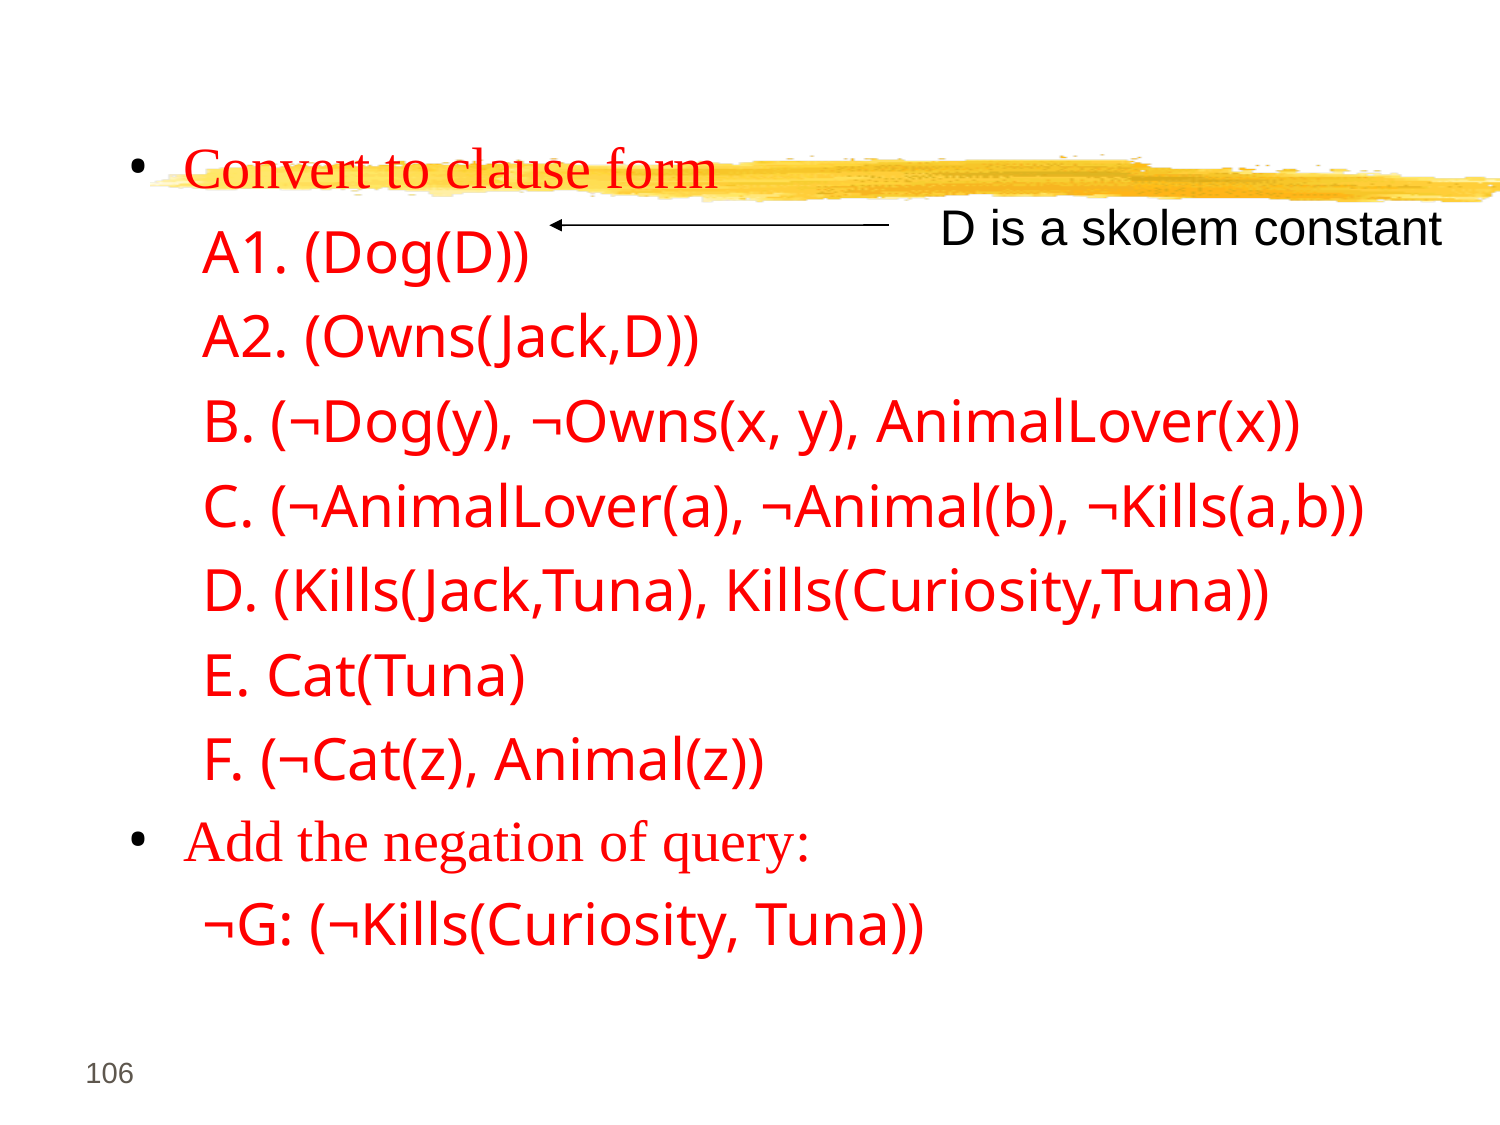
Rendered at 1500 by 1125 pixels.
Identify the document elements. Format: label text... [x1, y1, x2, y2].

text_box Convert to clause form A1. (Dog(D)) A2. (Owns(Jack,D)) B. (¬Dog(y), ¬Owns(x, y), AnimalLover(x)) C. (¬AnimalLover(a), ¬Animal(b), ¬Kills(a,b)) D. (Kills(Jack,Tuna), Kills(Curiosity,Tuna)) E. Cat(Tuna) F. (¬Cat(z), Animal(z)) Add the negation of query: ¬G: (¬Kills(Curiosity, Tuna)) [112, 122, 1388, 1038]
text_box D is a skolem constant [924, 187, 1497, 263]
text_box ‹#› [70, 1021, 384, 1097]
picture [1388, 149, 1500, 213]
